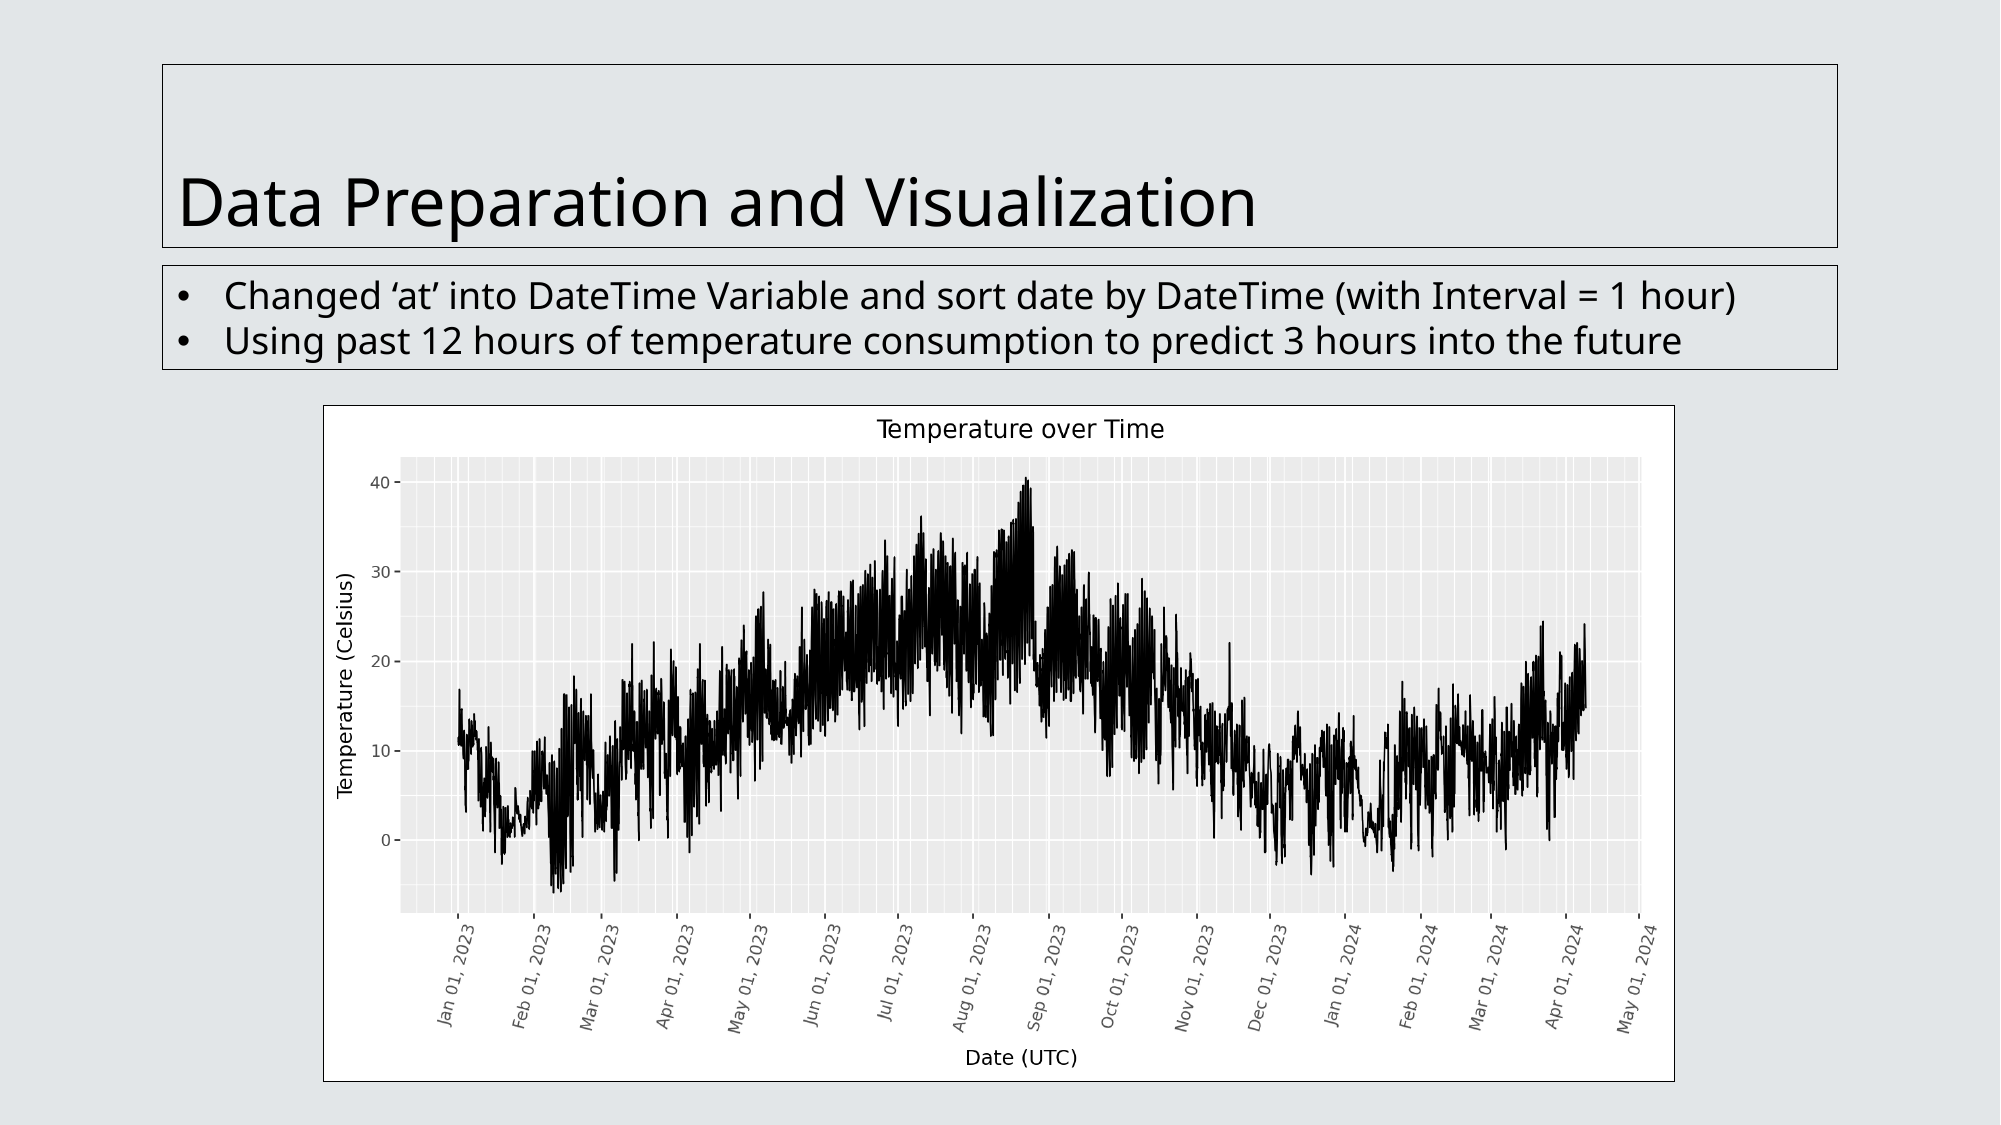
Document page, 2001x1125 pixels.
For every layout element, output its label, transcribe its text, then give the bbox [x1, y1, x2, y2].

title Data Preparation and Visualization [162, 64, 1838, 248]
text_box Changed ‘at’ into DateTime Variable and sort date by DateTime (with Interval = 1 hour) Using past 12 hours of temperature consumption to predict 3 hours into the future [162, 265, 1838, 370]
picture [323, 405, 1675, 1082]
